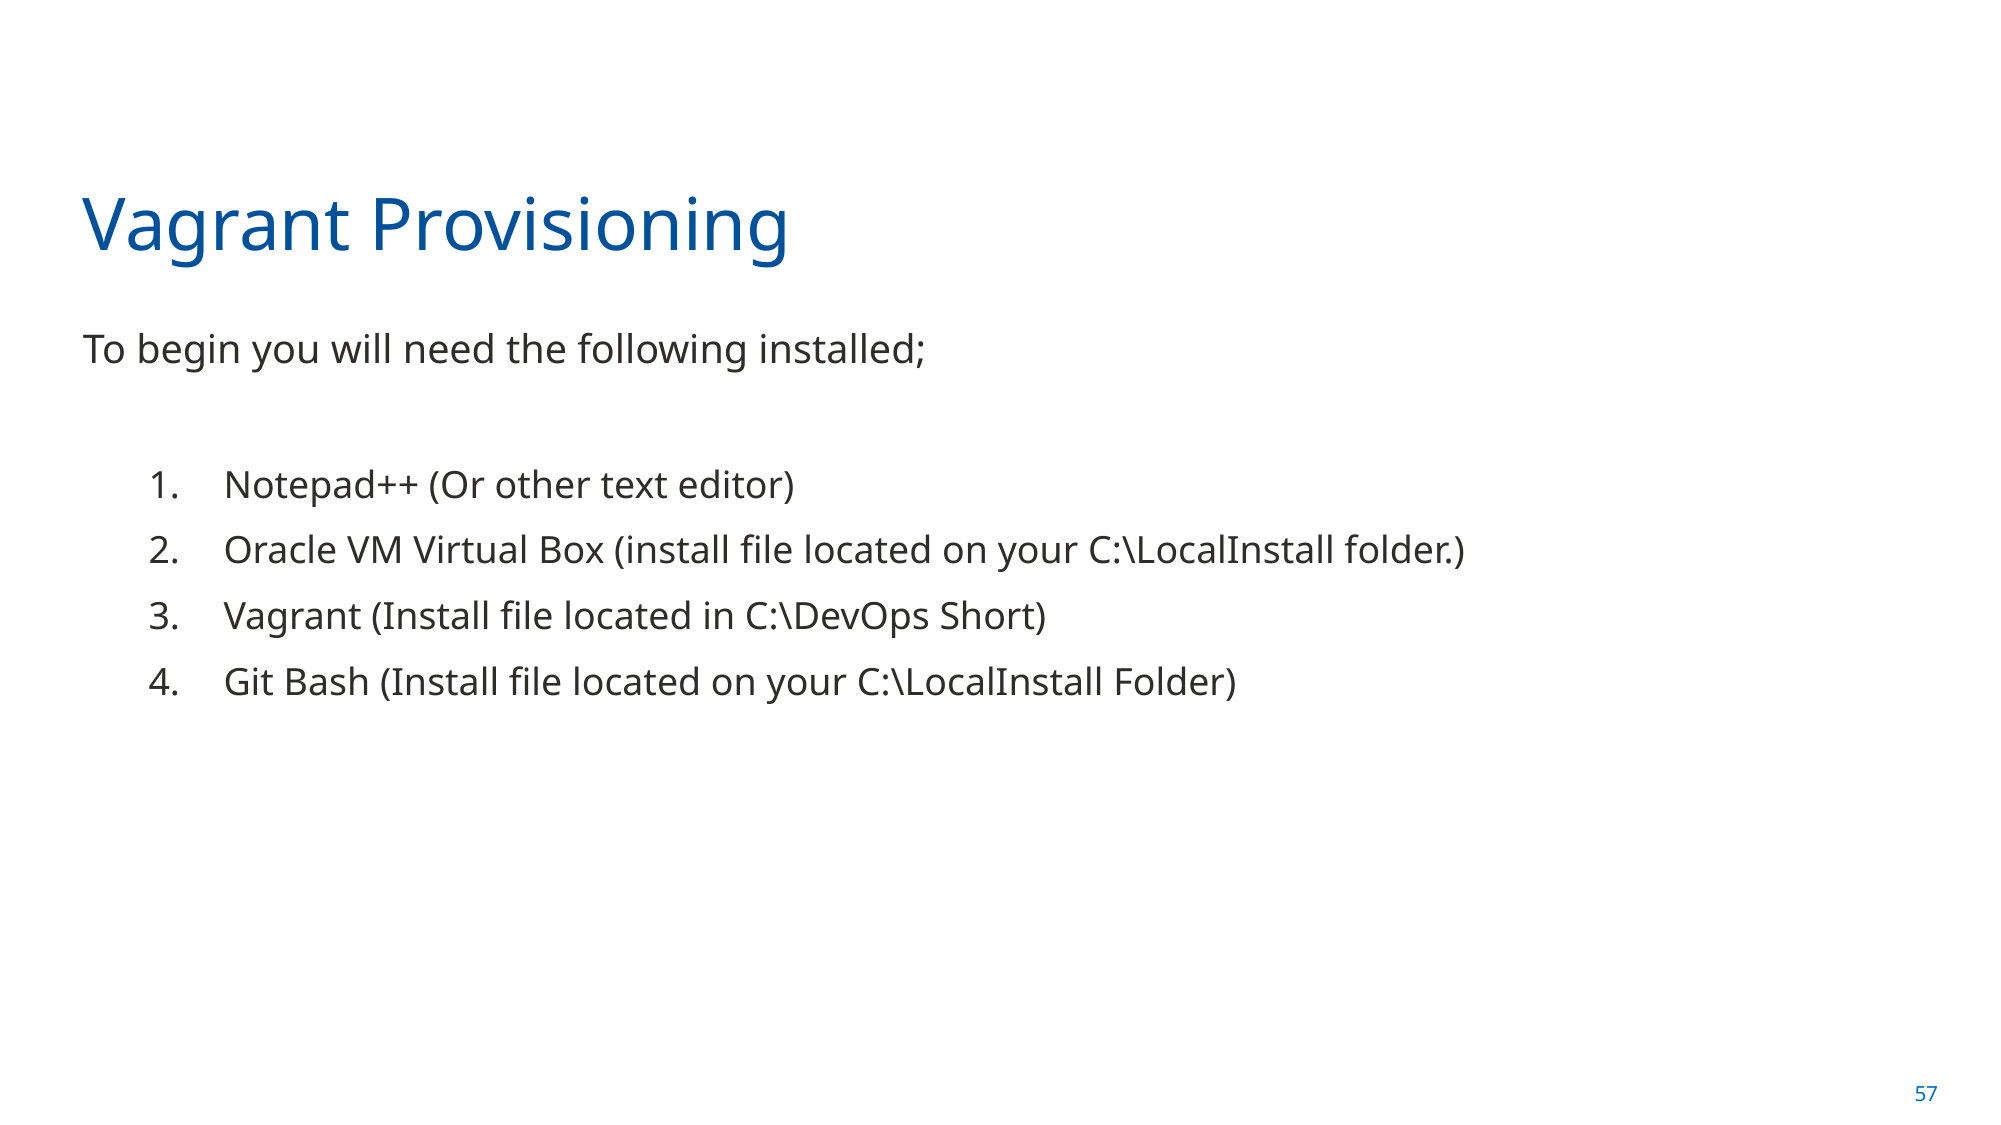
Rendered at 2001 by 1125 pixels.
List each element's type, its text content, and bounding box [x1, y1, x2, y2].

title Vagrant Provisioning [67, 170, 1565, 273]
list To begin you will need the following installed; Notepad++ (Or other text editor) Oracle VM Virtual Box (install file located on your C:\LocalInstall folder.) Vagrant (Install file located in C:\DevOps Short) Git Bash (Install file located on your C:\LocalInstall Folder) [67, 316, 1939, 1063]
